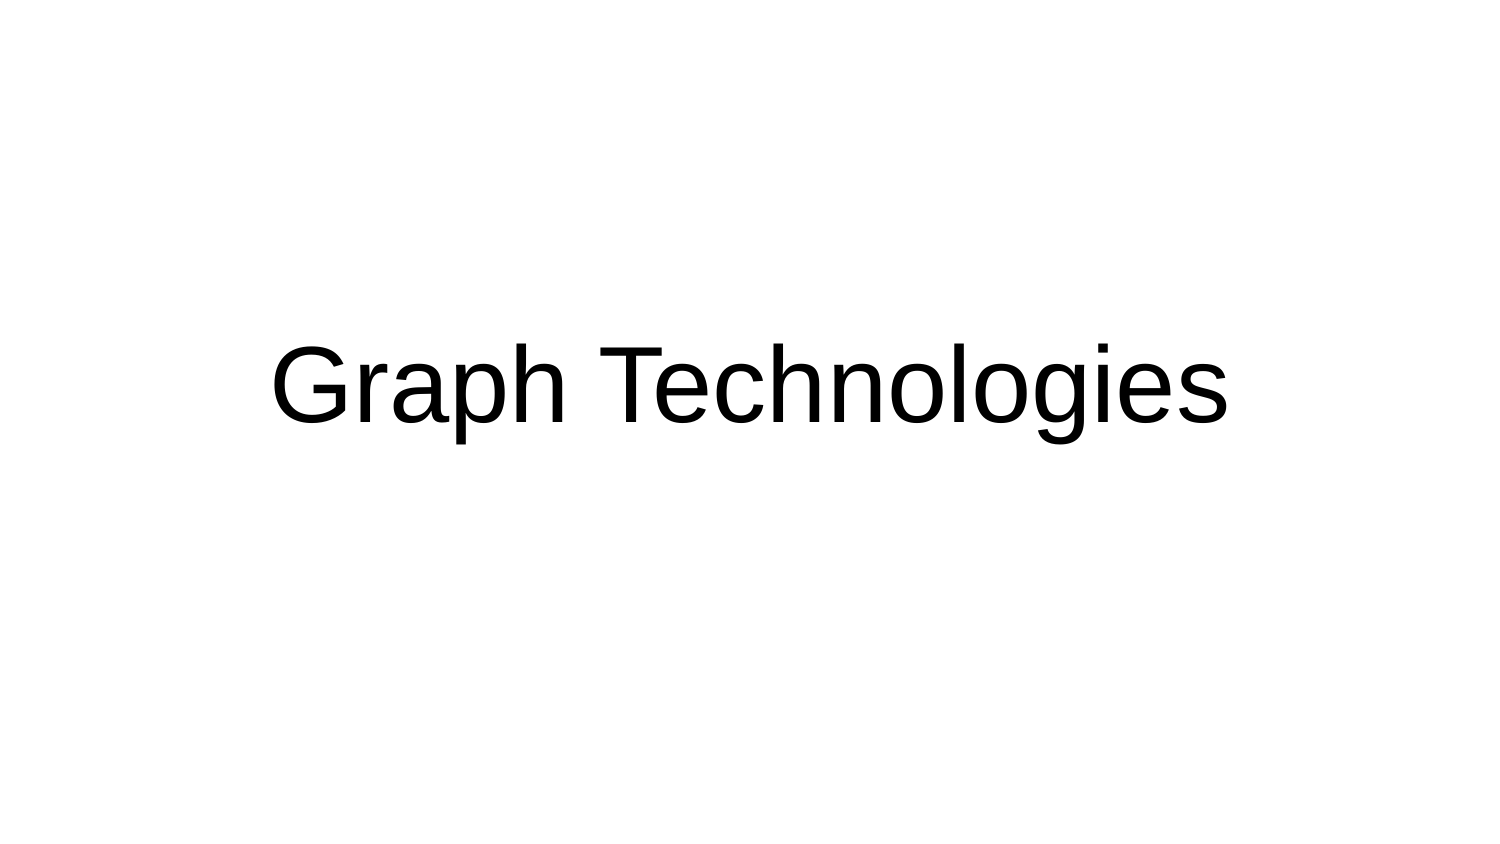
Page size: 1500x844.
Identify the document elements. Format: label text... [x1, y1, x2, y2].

title Graph Technologies [51, 122, 1449, 459]
